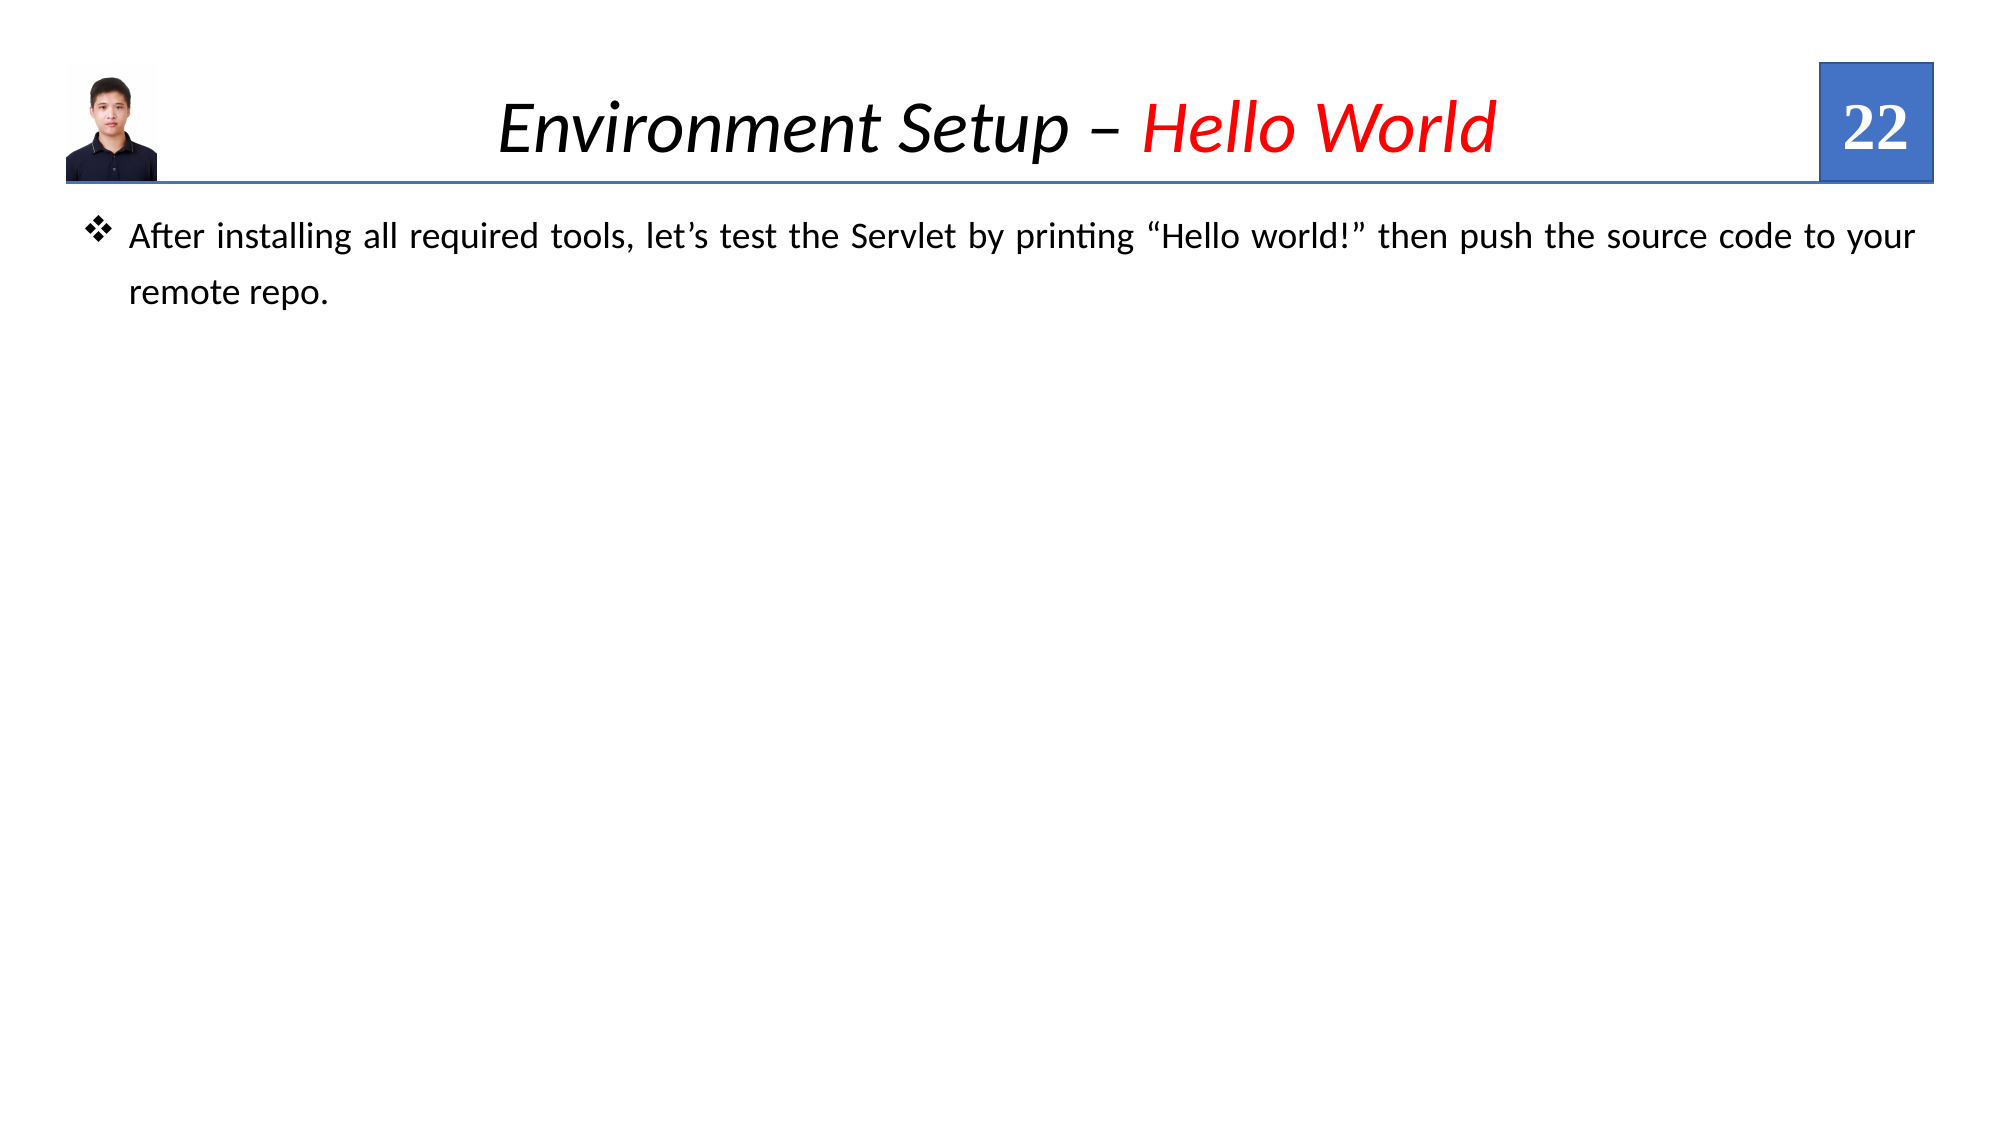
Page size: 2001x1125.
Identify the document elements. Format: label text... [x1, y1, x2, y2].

slide_number 22 [1818, 61, 1933, 185]
picture [66, 62, 157, 181]
text_box Environment Setup – Hello World [176, 69, 1819, 175]
text_box After installing all required tools, let’s test the Servlet by printing “Hello world!” then push the source code to your remote repo. [67, 192, 1933, 320]
